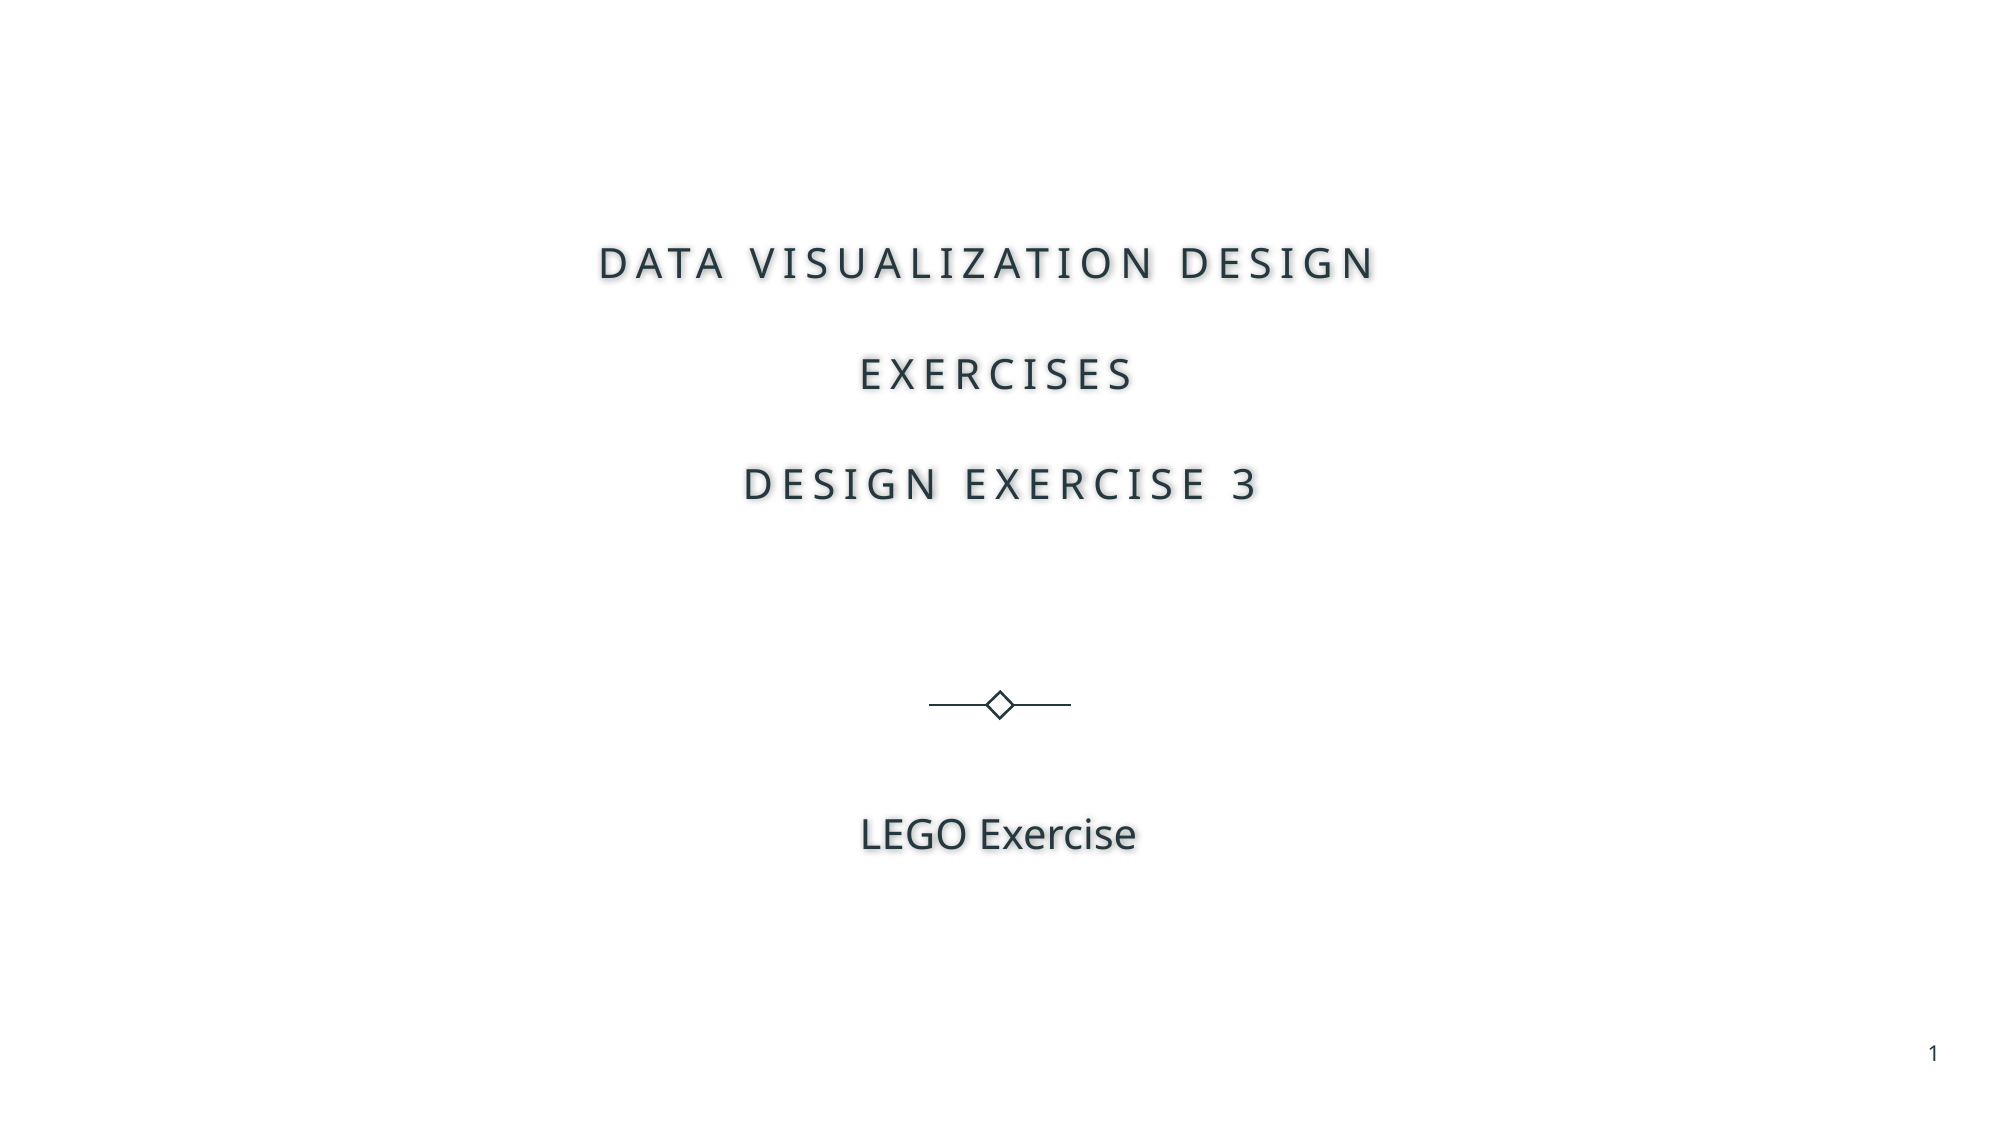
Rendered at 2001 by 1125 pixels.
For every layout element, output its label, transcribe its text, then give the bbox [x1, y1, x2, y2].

slide_number 1 [1869, 1024, 1956, 1085]
subtitle LEGO Exercise [356, 800, 1640, 969]
title Data Visualization Design Exercises Design Exercise 3 [333, 174, 1665, 516]
